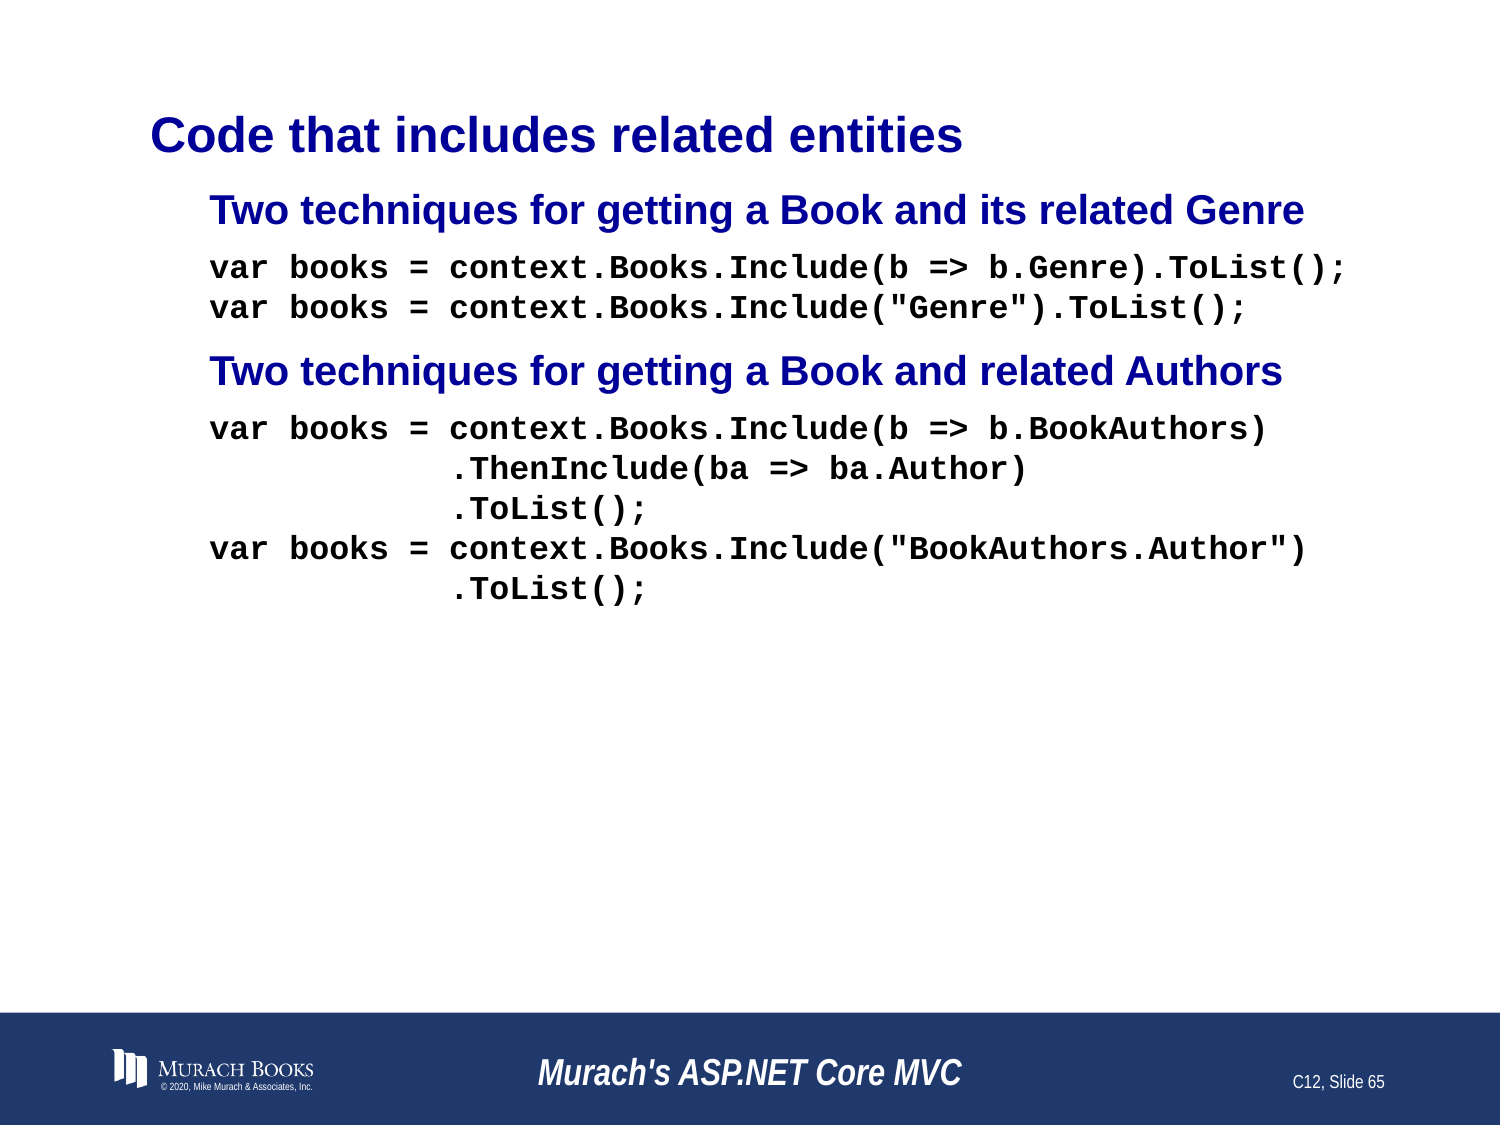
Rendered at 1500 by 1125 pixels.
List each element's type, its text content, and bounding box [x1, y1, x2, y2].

title Code that includes related entities [150, 102, 1350, 164]
footer © 2020, Mike Murach & Associates, Inc. [12, 1025, 463, 1100]
slide_number C12, Slide 65 [1087, 1025, 1400, 1100]
list Two techniques for getting a Book and its related Genre var books = context.Books.Include(b => b.Genre).ToList(); var books = context.Books.Include("Genre").ToList(); Two techniques for getting a Book and related Authors var books = context.Books.Include(b => b.BookAuthors) .ThenInclude(ba => ba.Author) .ToList(); var books = context.Books.Include("BookAuthors.Author") .ToList(); [137, 174, 1375, 975]
slide_number Murach's ASP.NET Core MVC [463, 1025, 1050, 1100]
